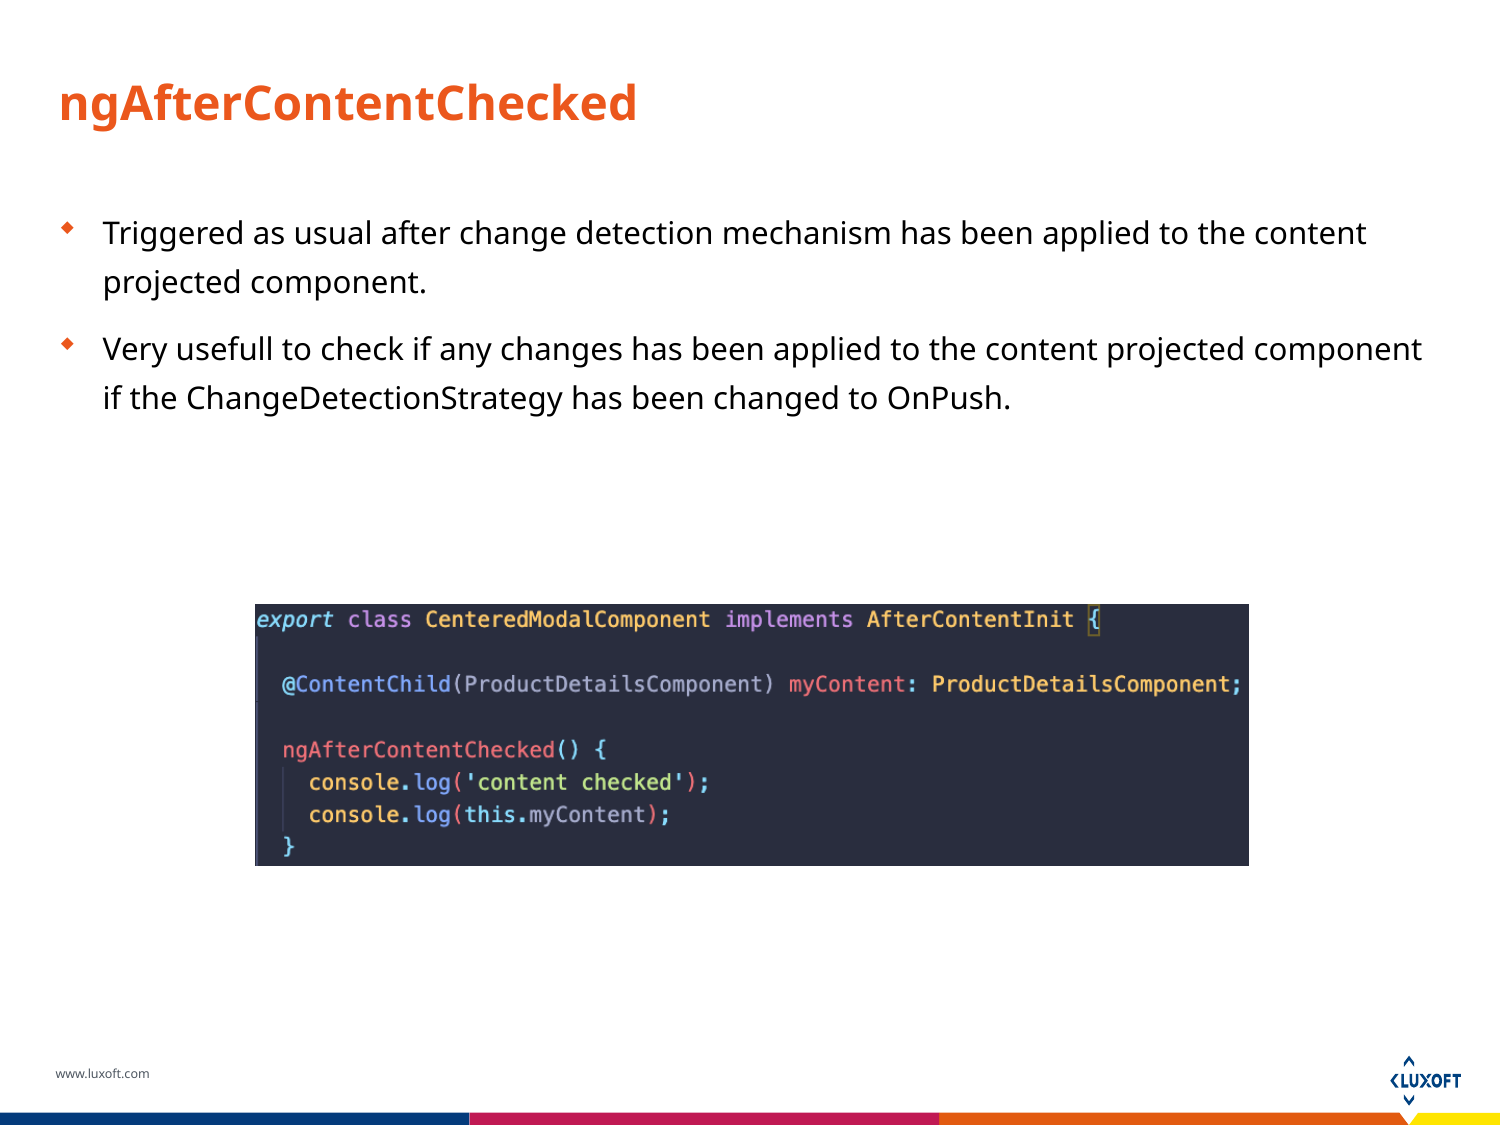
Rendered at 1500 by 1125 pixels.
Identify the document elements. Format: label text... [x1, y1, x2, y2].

list Triggered as usual after change detection mechanism has been applied to the content projected component. Very usefull to check if any changes has been applied to the content projected component if the ChangeDetectionStrategy has been changed to OnPush. [47, 196, 1457, 1014]
picture [254, 604, 1249, 866]
title ngAfterContentChecked [47, 59, 1457, 143]
